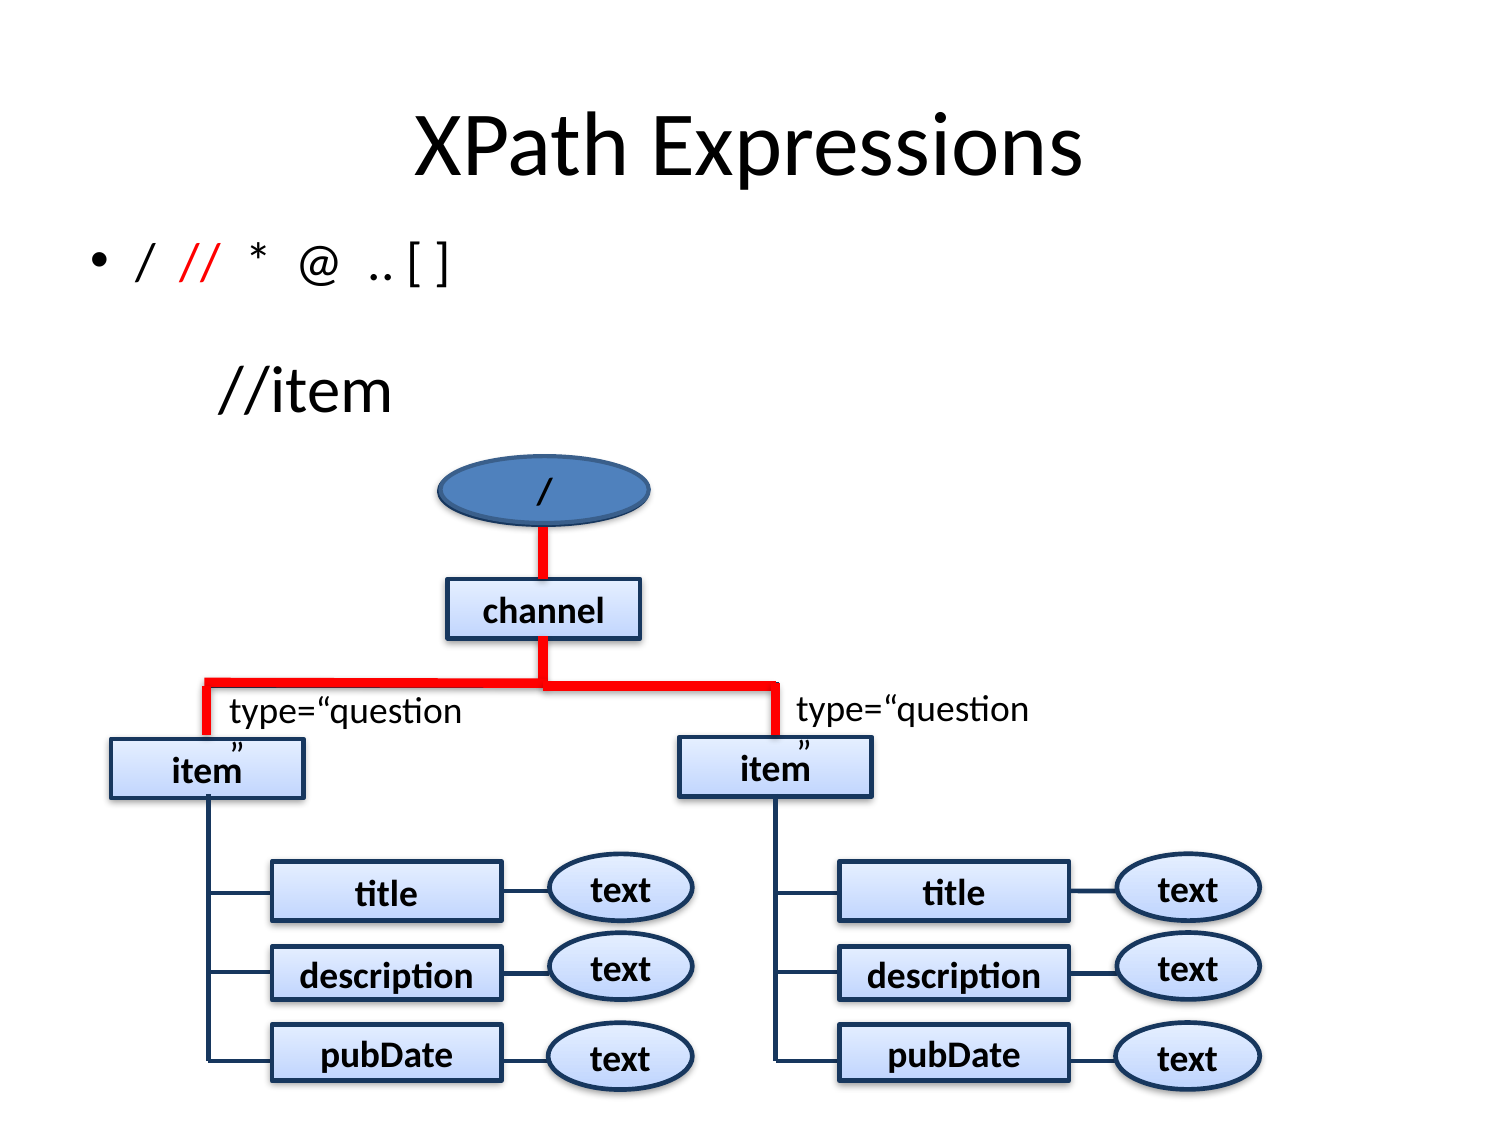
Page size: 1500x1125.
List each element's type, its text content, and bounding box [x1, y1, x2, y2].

title XPath Expressions [75, 45, 1425, 233]
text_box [110, 457, 1260, 1090]
list / // * @ .. [ ] [75, 219, 550, 338]
text_box //item [204, 338, 1022, 433]
